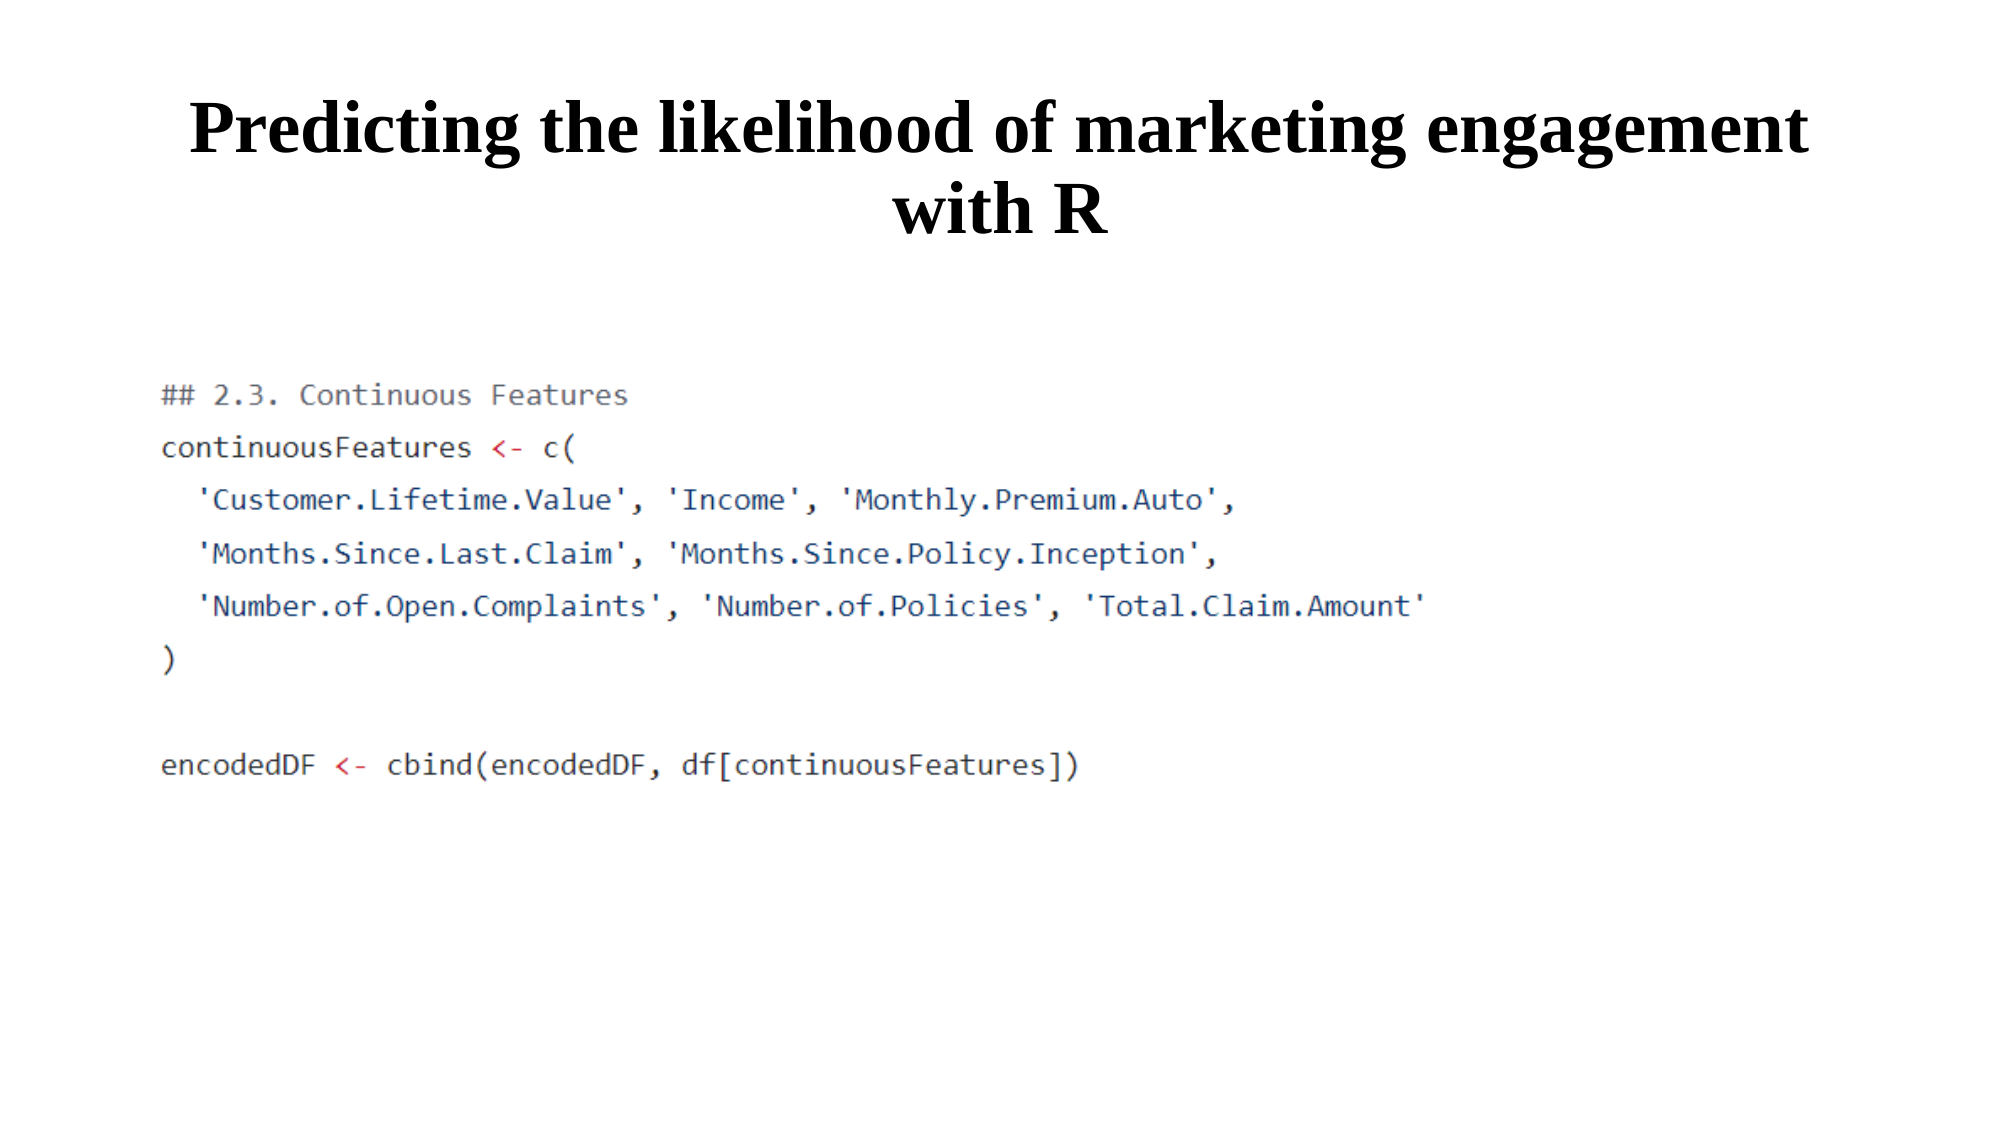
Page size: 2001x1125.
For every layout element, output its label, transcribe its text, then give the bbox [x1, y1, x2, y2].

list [129, 336, 1514, 846]
title Predicting the likelihood of marketing engagement with R [137, 59, 1863, 278]
